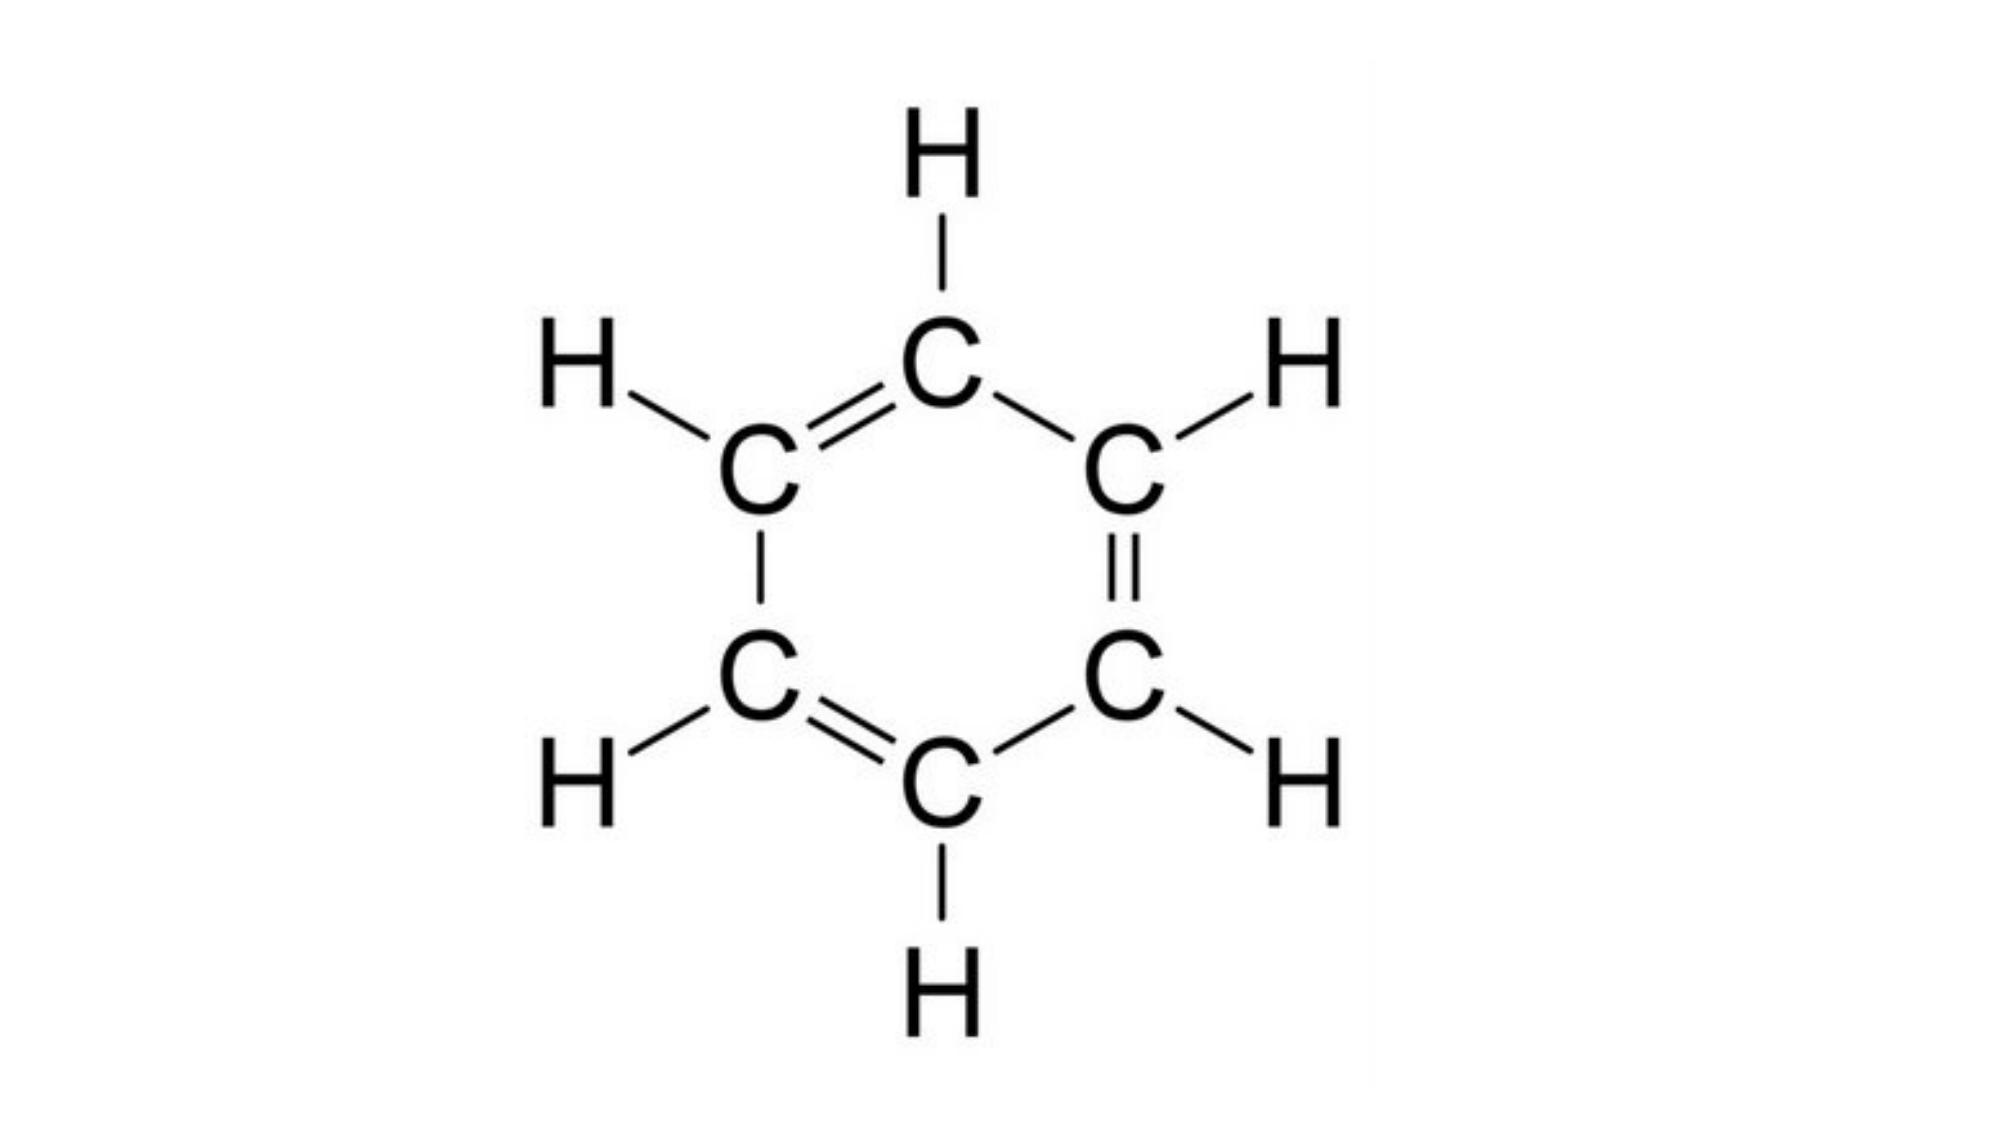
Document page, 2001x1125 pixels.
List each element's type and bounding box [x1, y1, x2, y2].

picture [505, 59, 1378, 1089]
